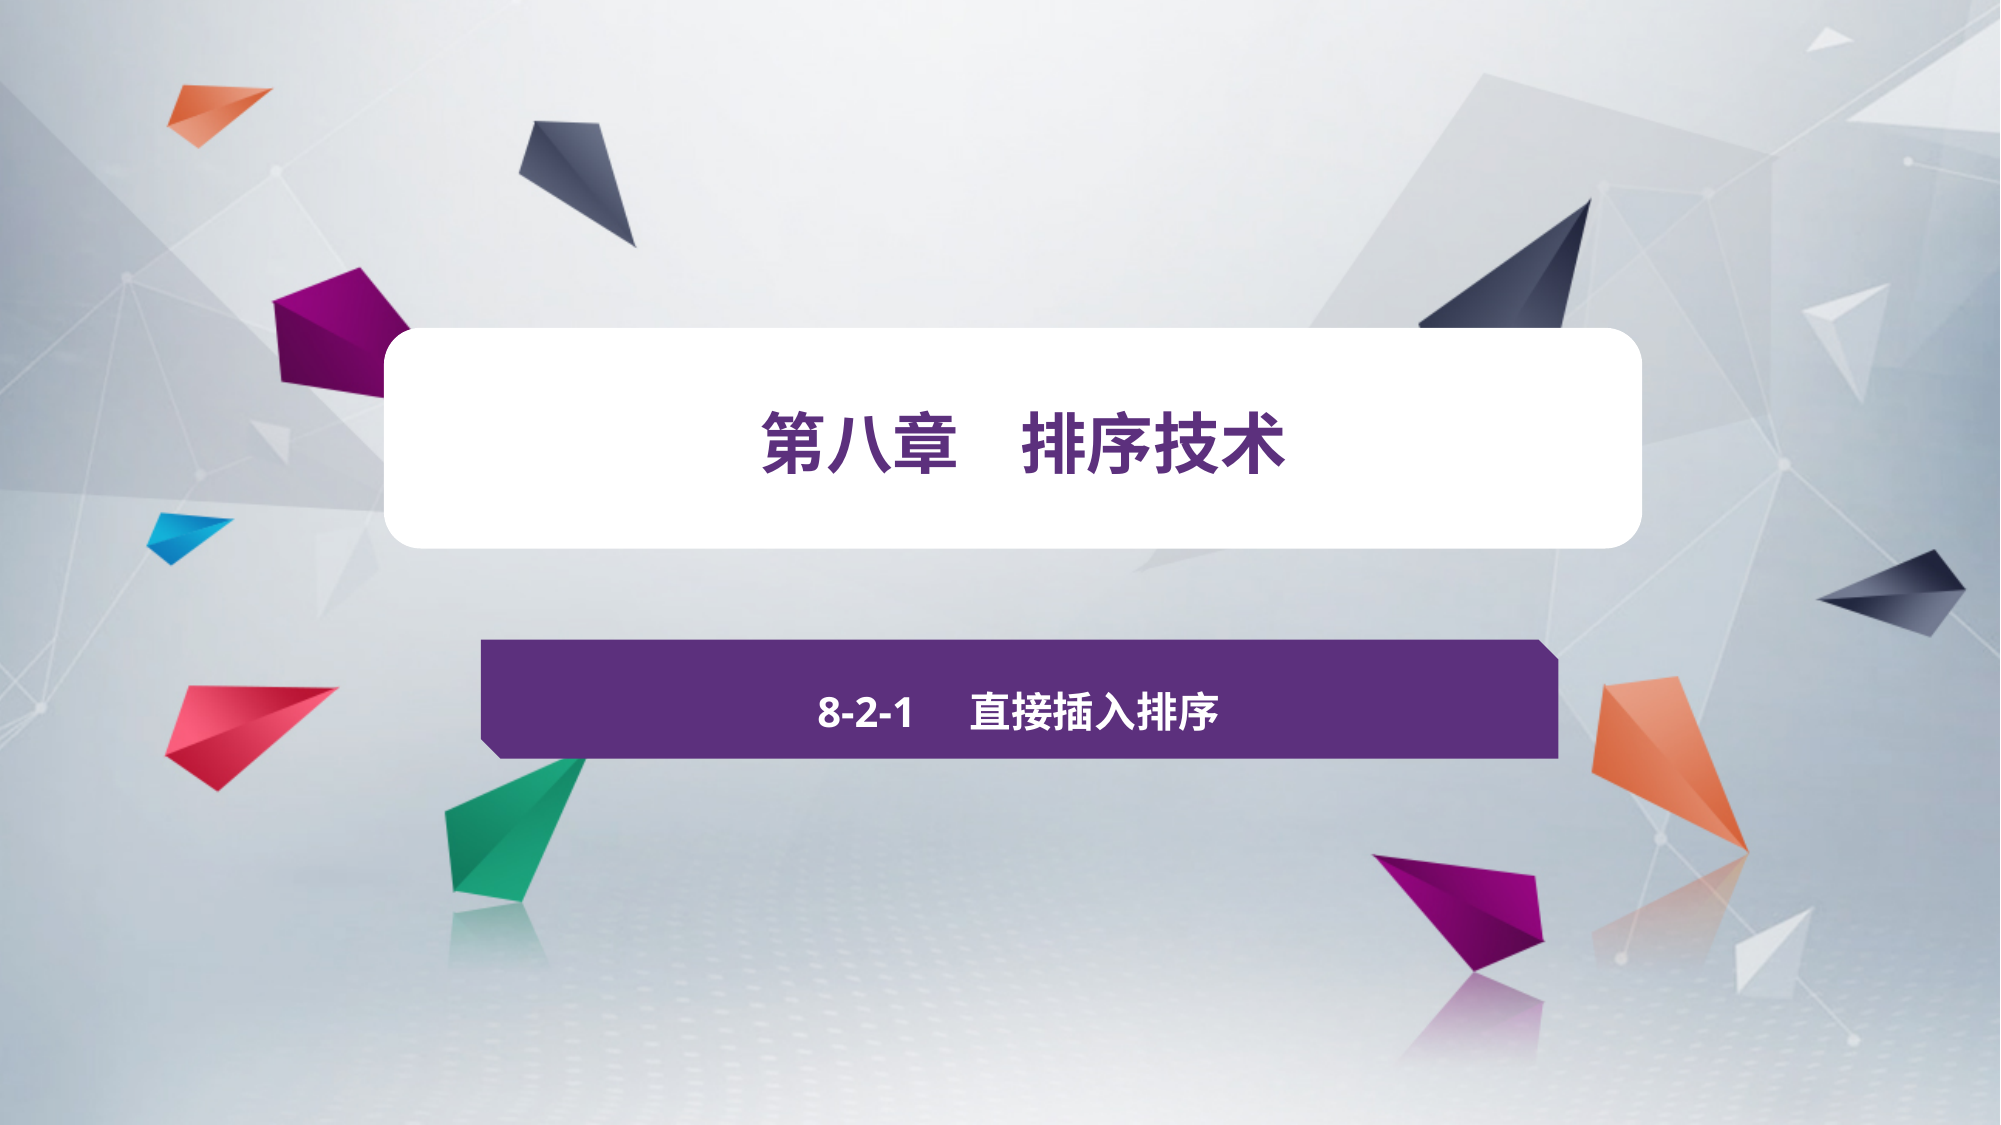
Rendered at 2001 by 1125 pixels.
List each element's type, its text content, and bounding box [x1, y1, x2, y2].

text_box v [382, 326, 1644, 550]
text_box 8-2-1 直接插入排序 [554, 653, 1483, 743]
text_box [479, 638, 1560, 760]
picture [0, 0, 2000, 1125]
text_box 第八章 排序技术 [469, 394, 1578, 489]
